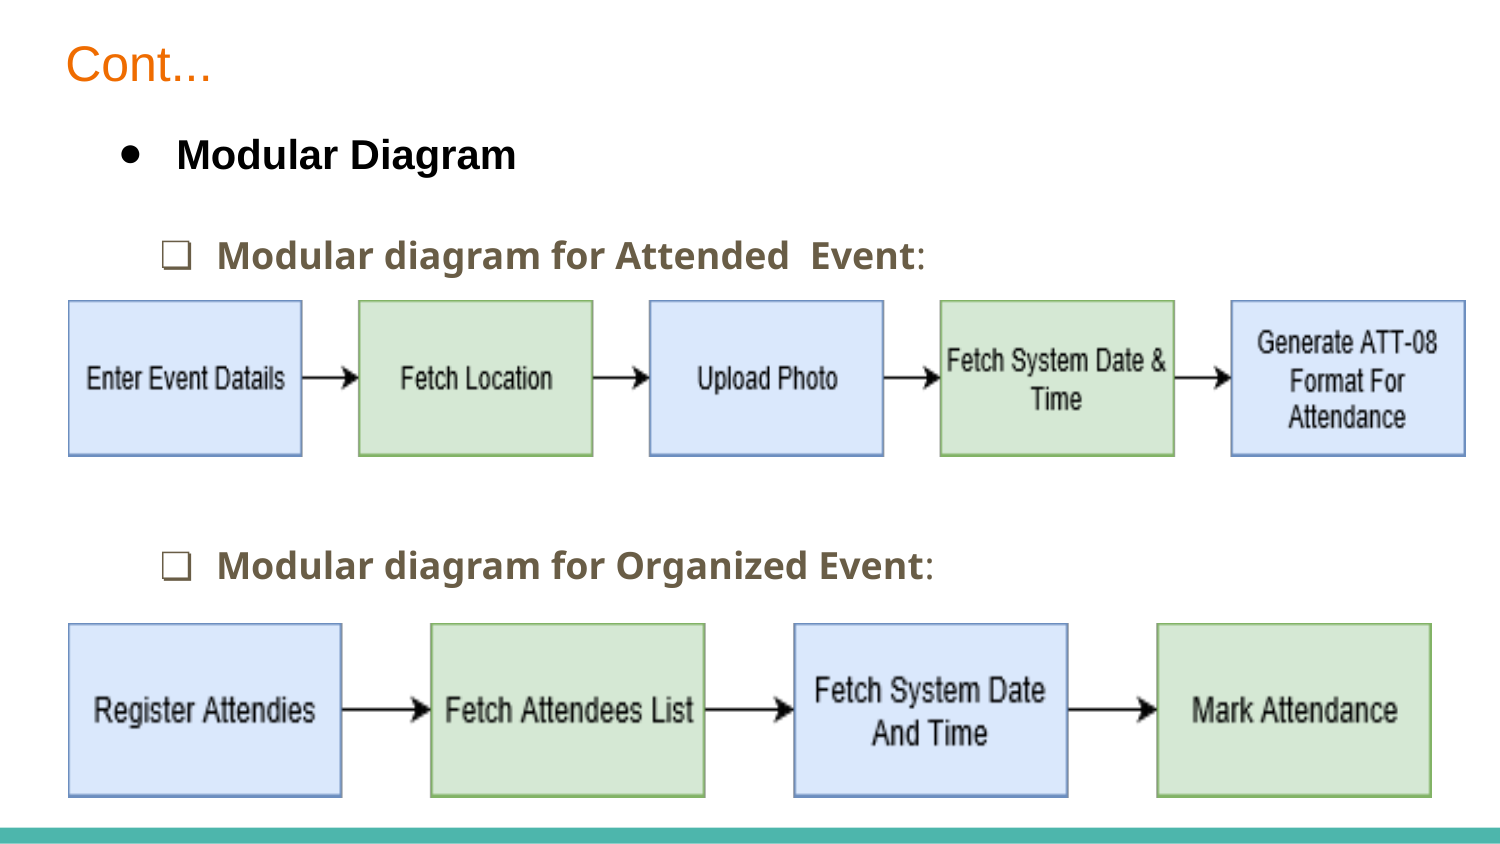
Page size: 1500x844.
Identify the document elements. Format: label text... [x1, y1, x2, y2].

text_box Modular Diagram [86, 112, 645, 211]
picture [67, 622, 1433, 798]
text_box Cont... [50, 16, 252, 91]
list Modular diagram for Attended Event: Modular diagram for Organized Event: [51, 210, 1449, 831]
picture [67, 300, 1466, 457]
